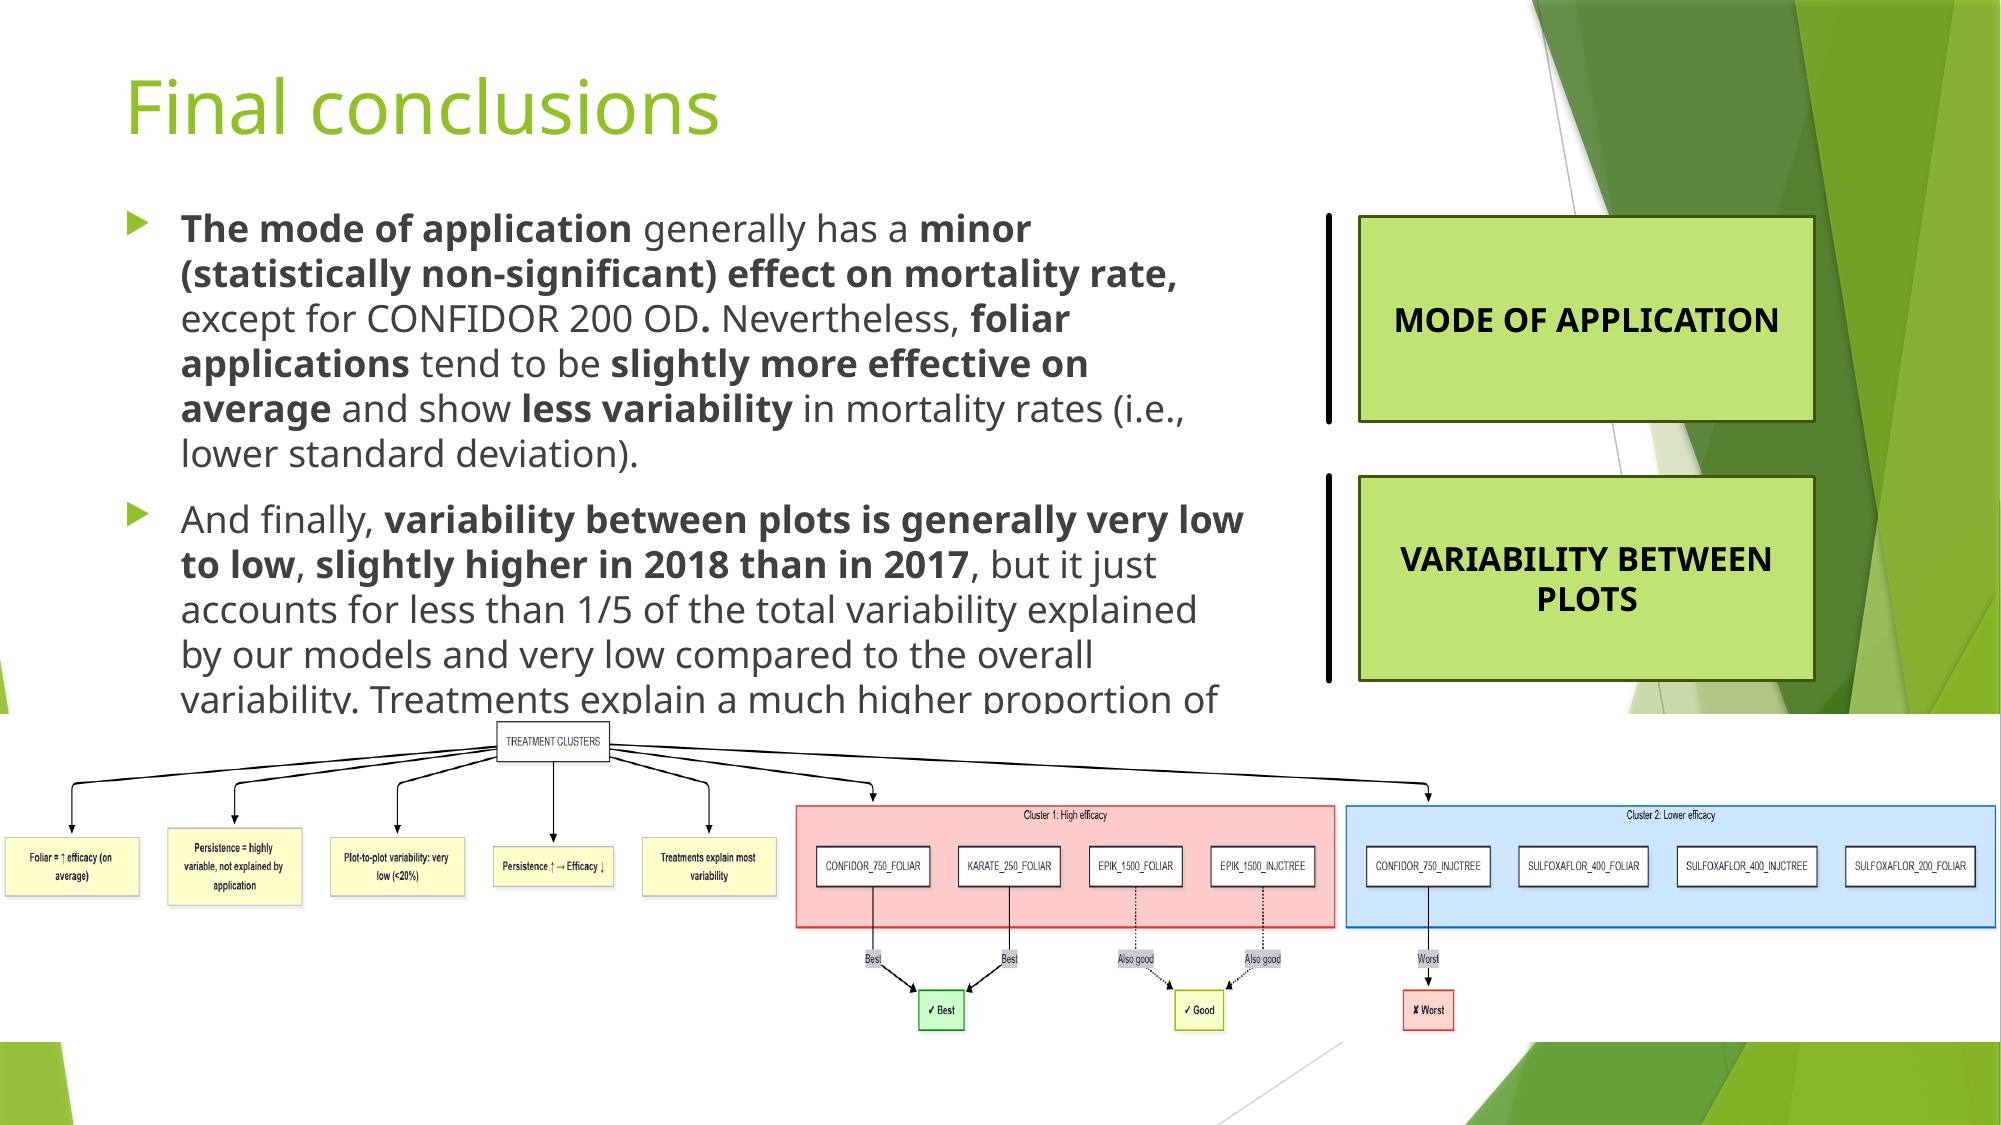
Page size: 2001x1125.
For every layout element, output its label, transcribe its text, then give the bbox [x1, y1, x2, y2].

title Final conclusions [109, 51, 1520, 269]
picture [0, 713, 2000, 1043]
text_box VARIABILITY BETWEEN PLOTS [1358, 475, 1816, 682]
text_box MODE OF APPLICATION [1358, 215, 1816, 423]
list The mode of application generally has a minor (statistically non-significant) effect on mortality rate, except for CONFIDOR 200 OD. Nevertheless, foliar applications tend to be slightly more effective on average and show less variability in mortality rates (i.e., lower standard deviation). And finally, variability between plots is generally very low to low, slightly higher in 2018 than in 2017, but it just accounts for less than 1/5 of the total variability explained by our models and very low compared to the overall variability. Treatments explain a much higher proportion of it. [109, 197, 1263, 713]
